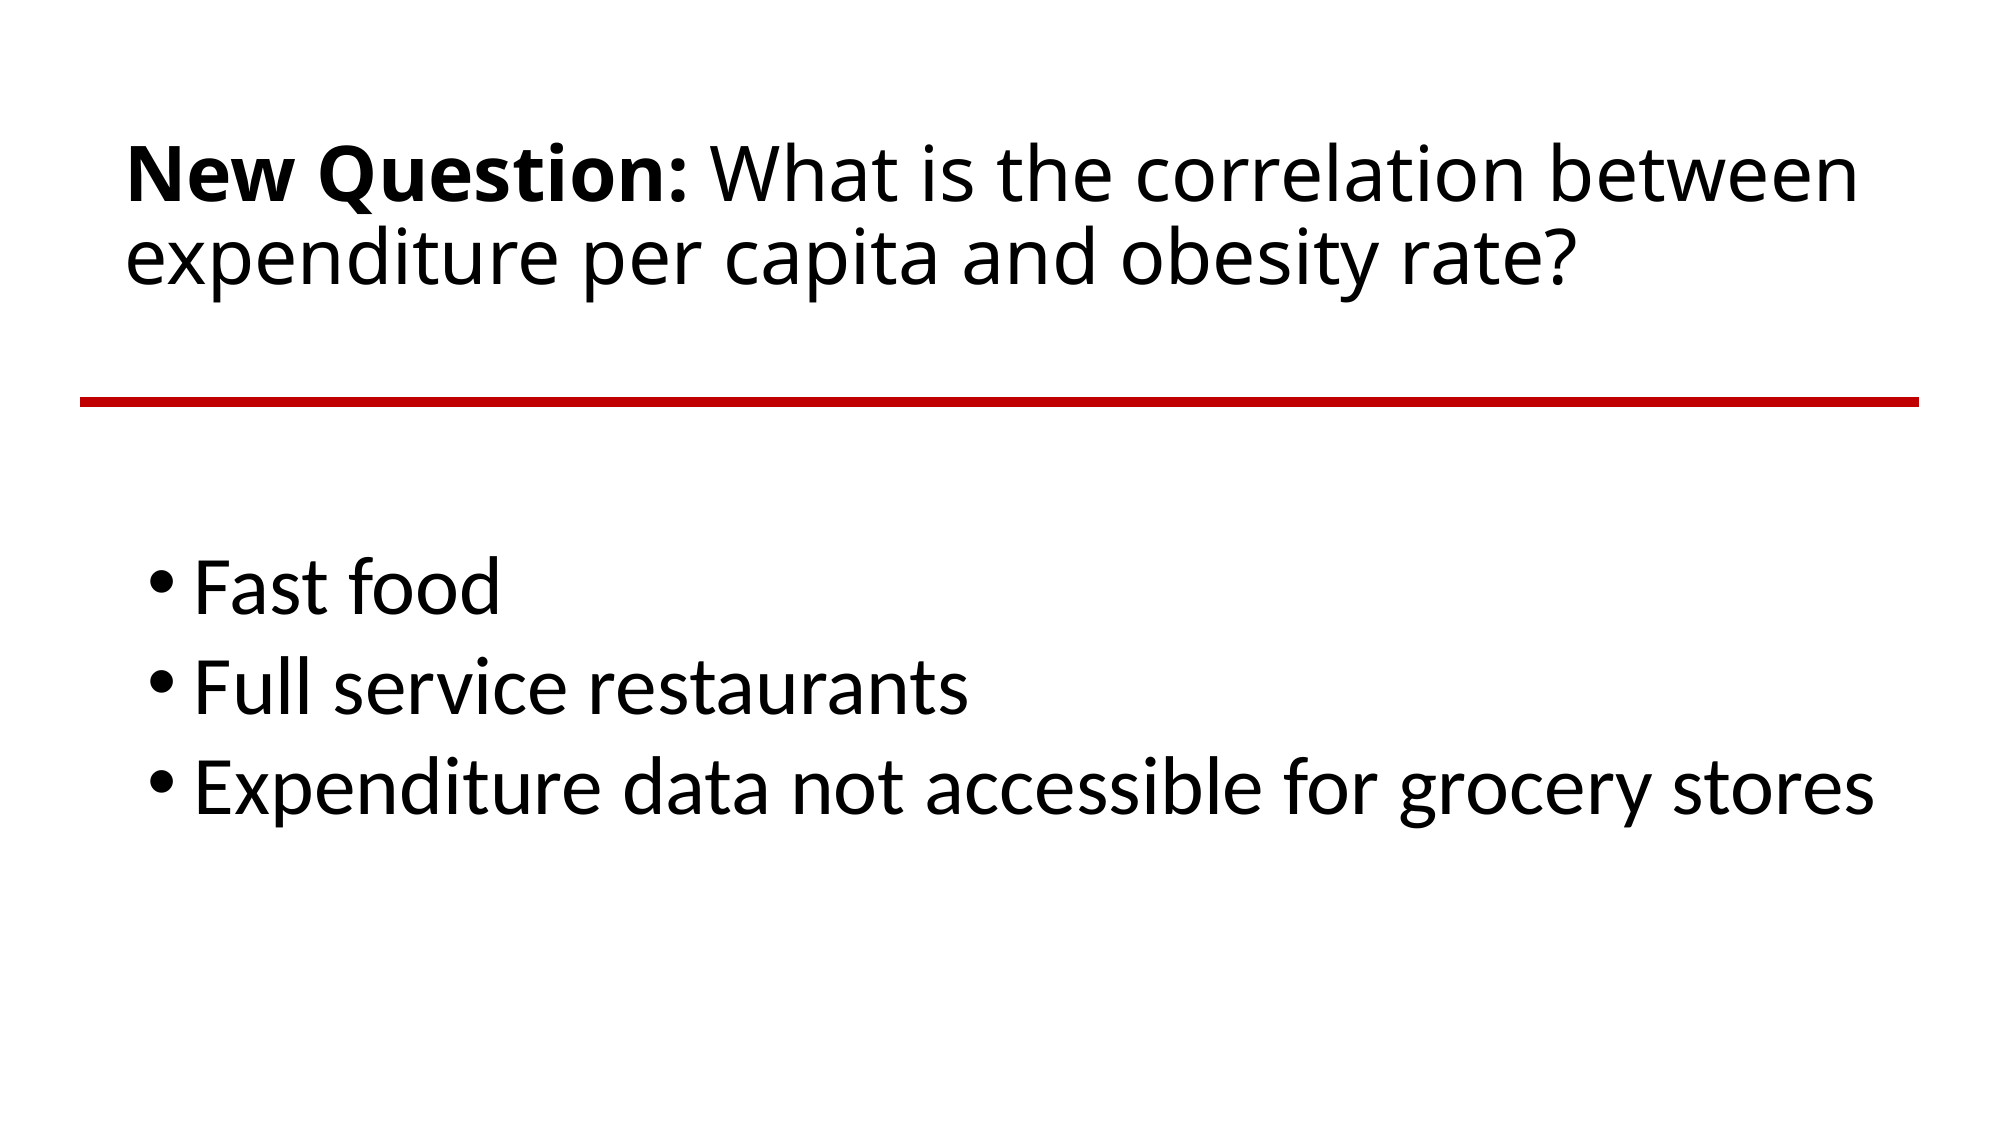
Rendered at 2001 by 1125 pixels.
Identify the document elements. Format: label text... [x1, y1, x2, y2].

title New Question: What is the correlation between expenditure per capita and obesity rate? [109, 126, 1919, 311]
text_box Fast food Full service restaurants Expenditure data not accessible for grocery stores [57, 523, 1894, 839]
